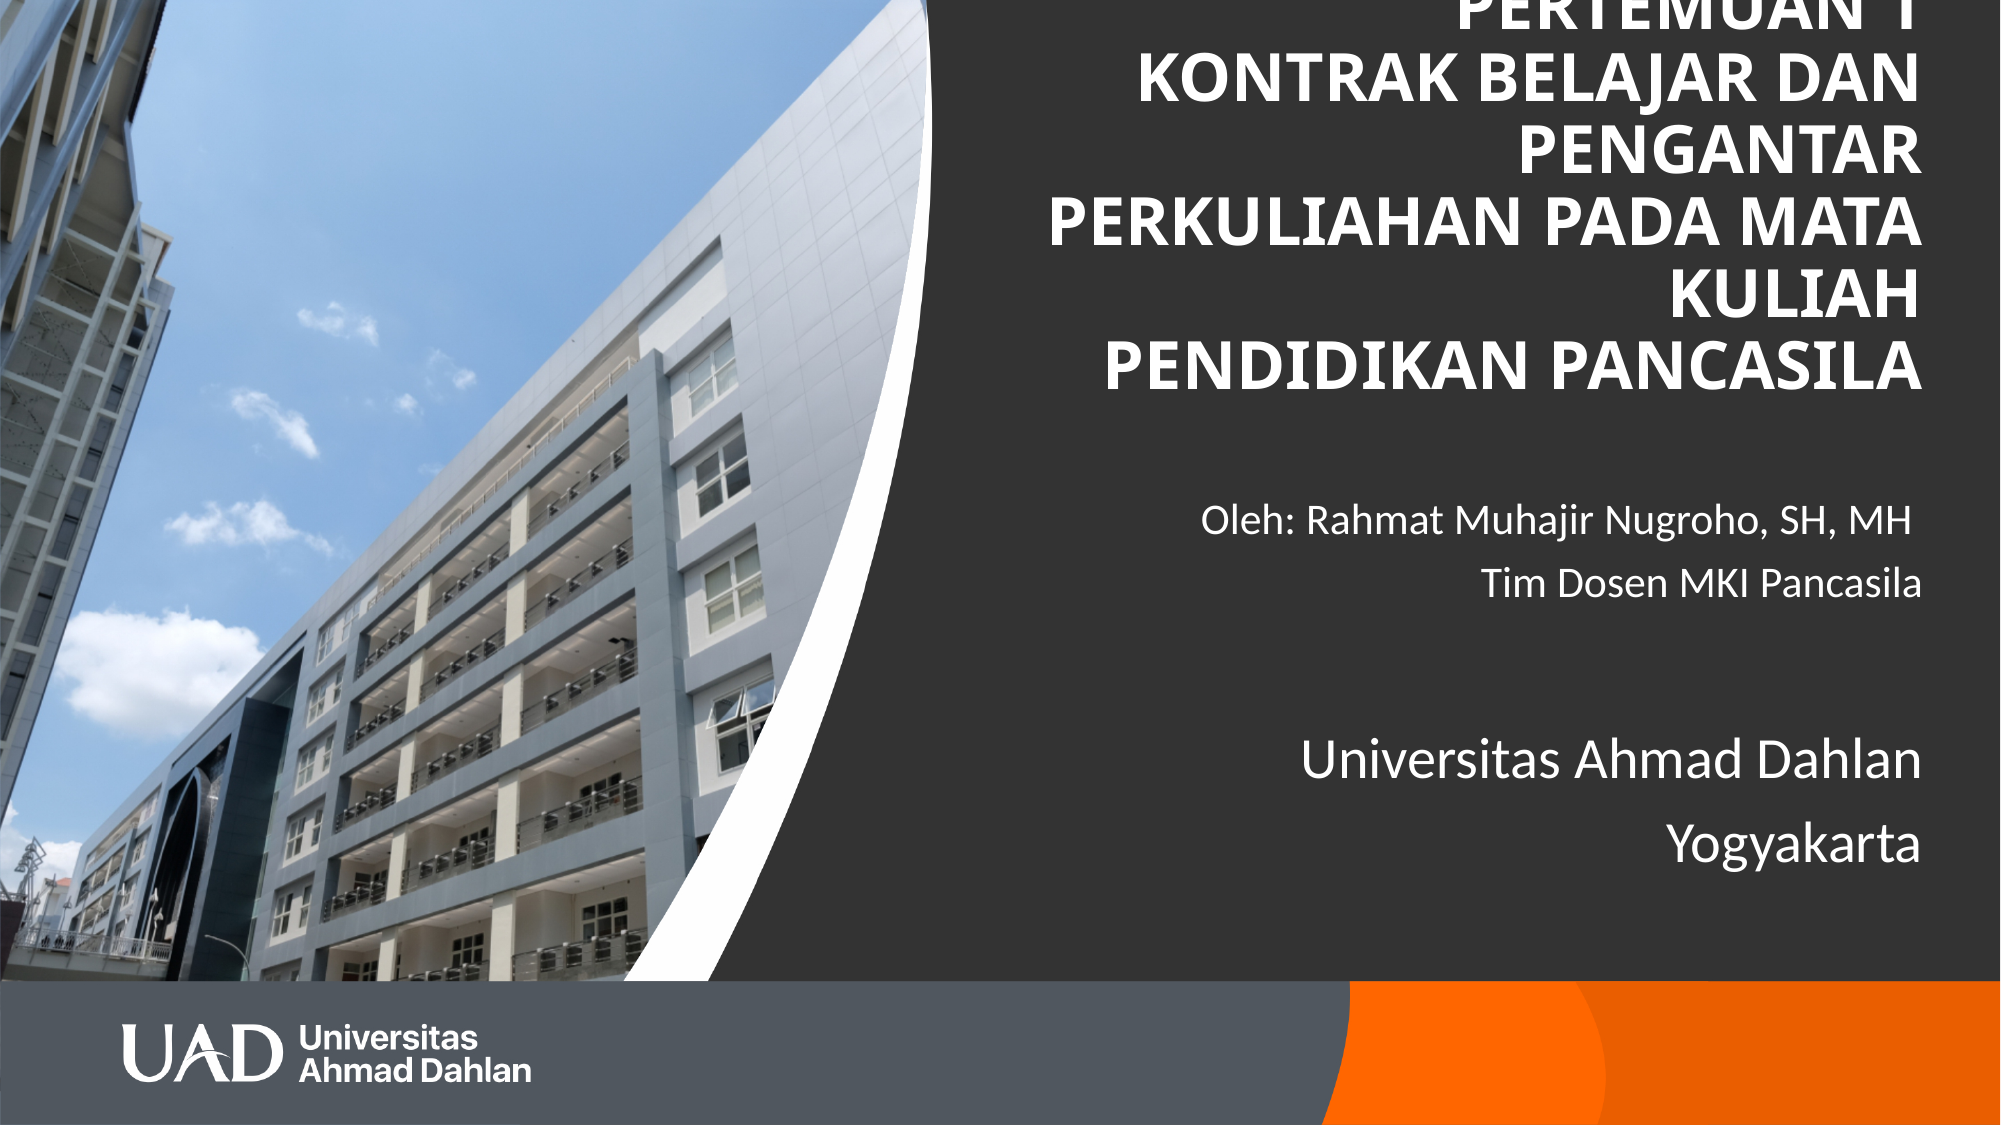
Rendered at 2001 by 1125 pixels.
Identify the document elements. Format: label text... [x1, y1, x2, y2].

title PERTEMUAN 1 KONTRAK BELAJAR DAN PENGANTAR PERKULIAHAN PADA MATA KULIAH PENDIDIKAN PANCASILA [871, 139, 1939, 412]
picture [0, 0, 2001, 1125]
text_box Universitas Ahmad Dahlan Yogyakarta [973, 720, 1939, 848]
subtitle Oleh: Rahmat Muhajir Nugroho, SH, MH Tim Dosen MKI Pancasila [973, 489, 1939, 617]
